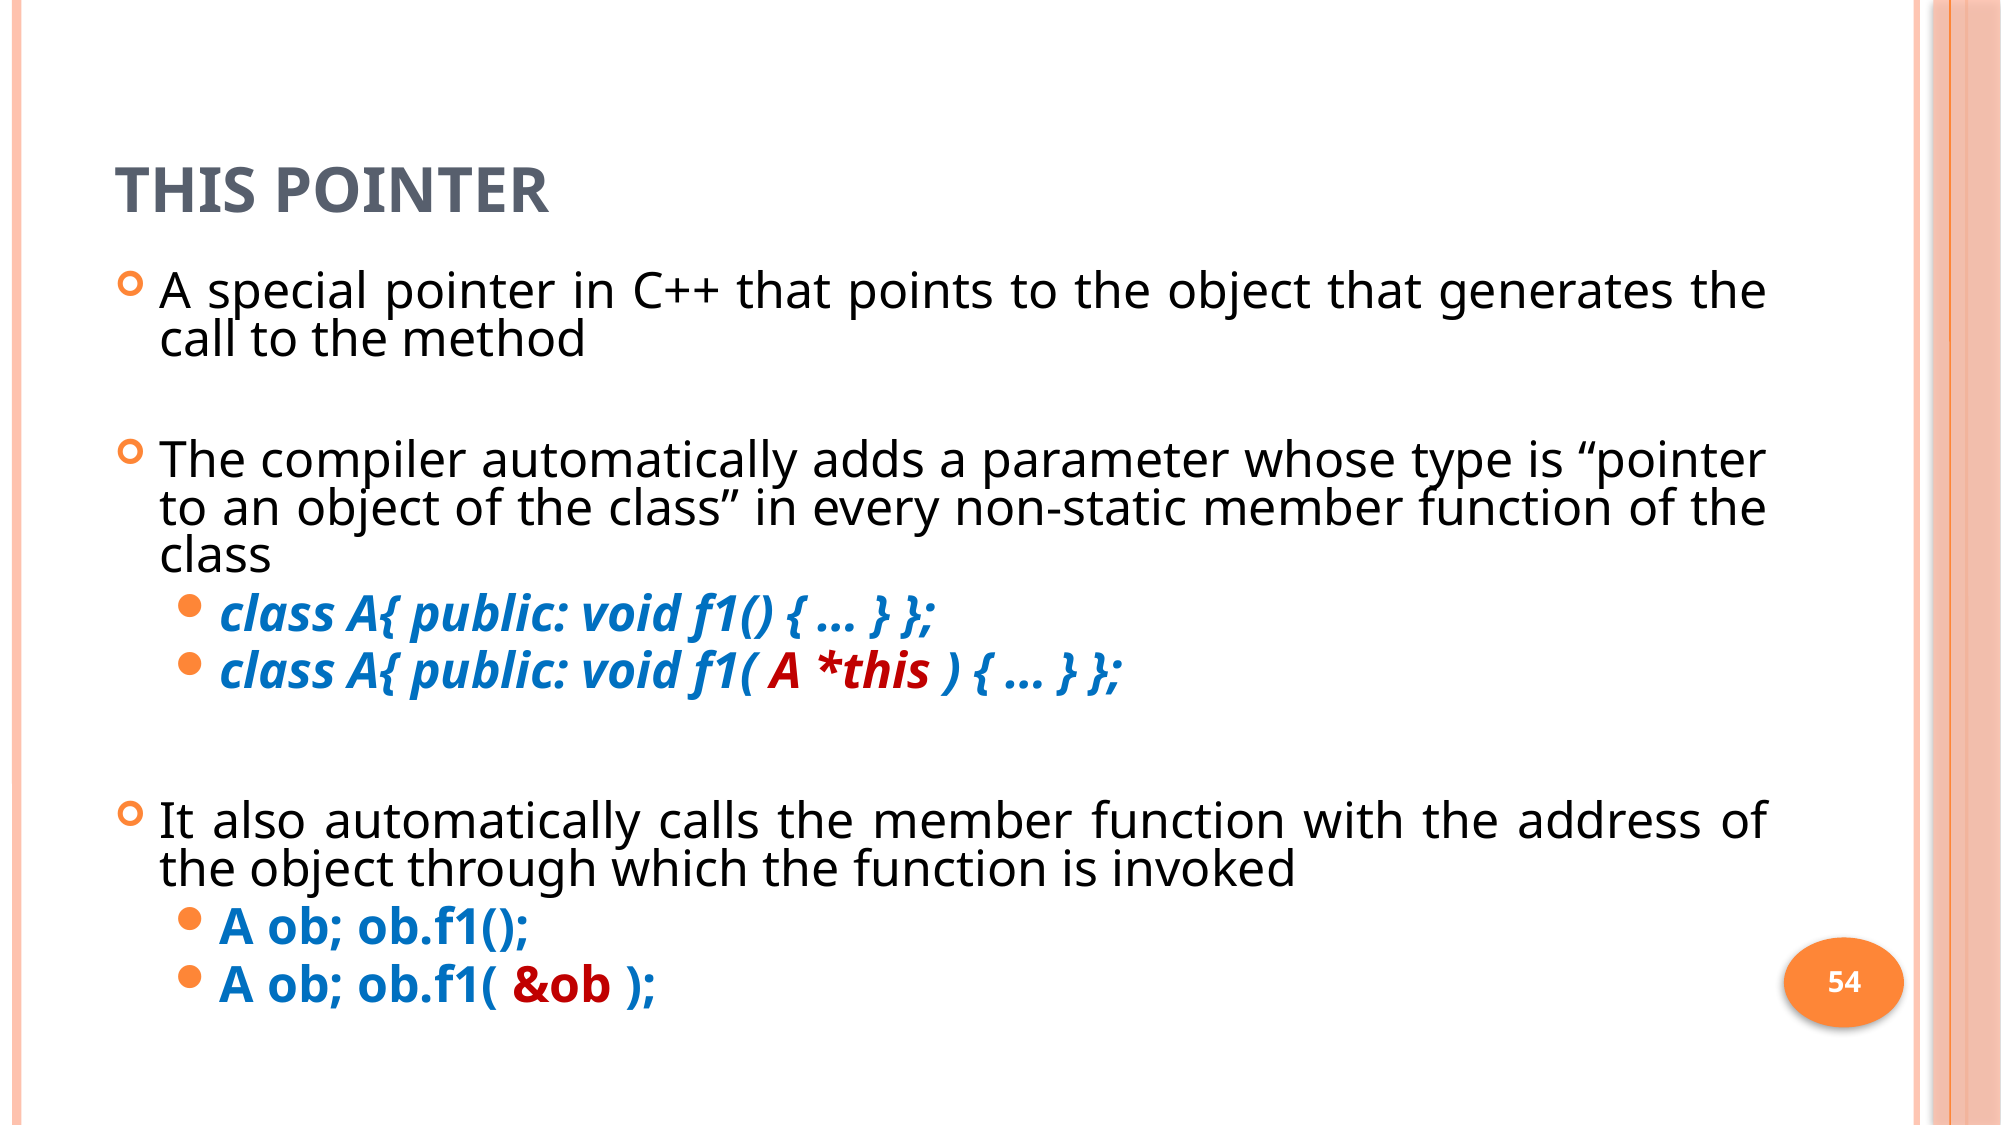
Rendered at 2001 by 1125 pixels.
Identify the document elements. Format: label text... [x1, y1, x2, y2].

title this Pointer [99, 45, 1784, 233]
slide_number 54 [1777, 940, 1912, 1027]
list A special pointer in C++ that points to the object that generates the call to the method The compiler automatically adds a parameter whose type is “pointer to an object of the class” in every non-static member function of the class class A{ public: void f1() { … } }; class A{ public: void f1( A *this ) { … } }; It also automatically calls the member function with the address of the object through which the function is invoked A ob; ob.f1(); A ob; ob.f1( &ob ); [99, 262, 1784, 1062]
